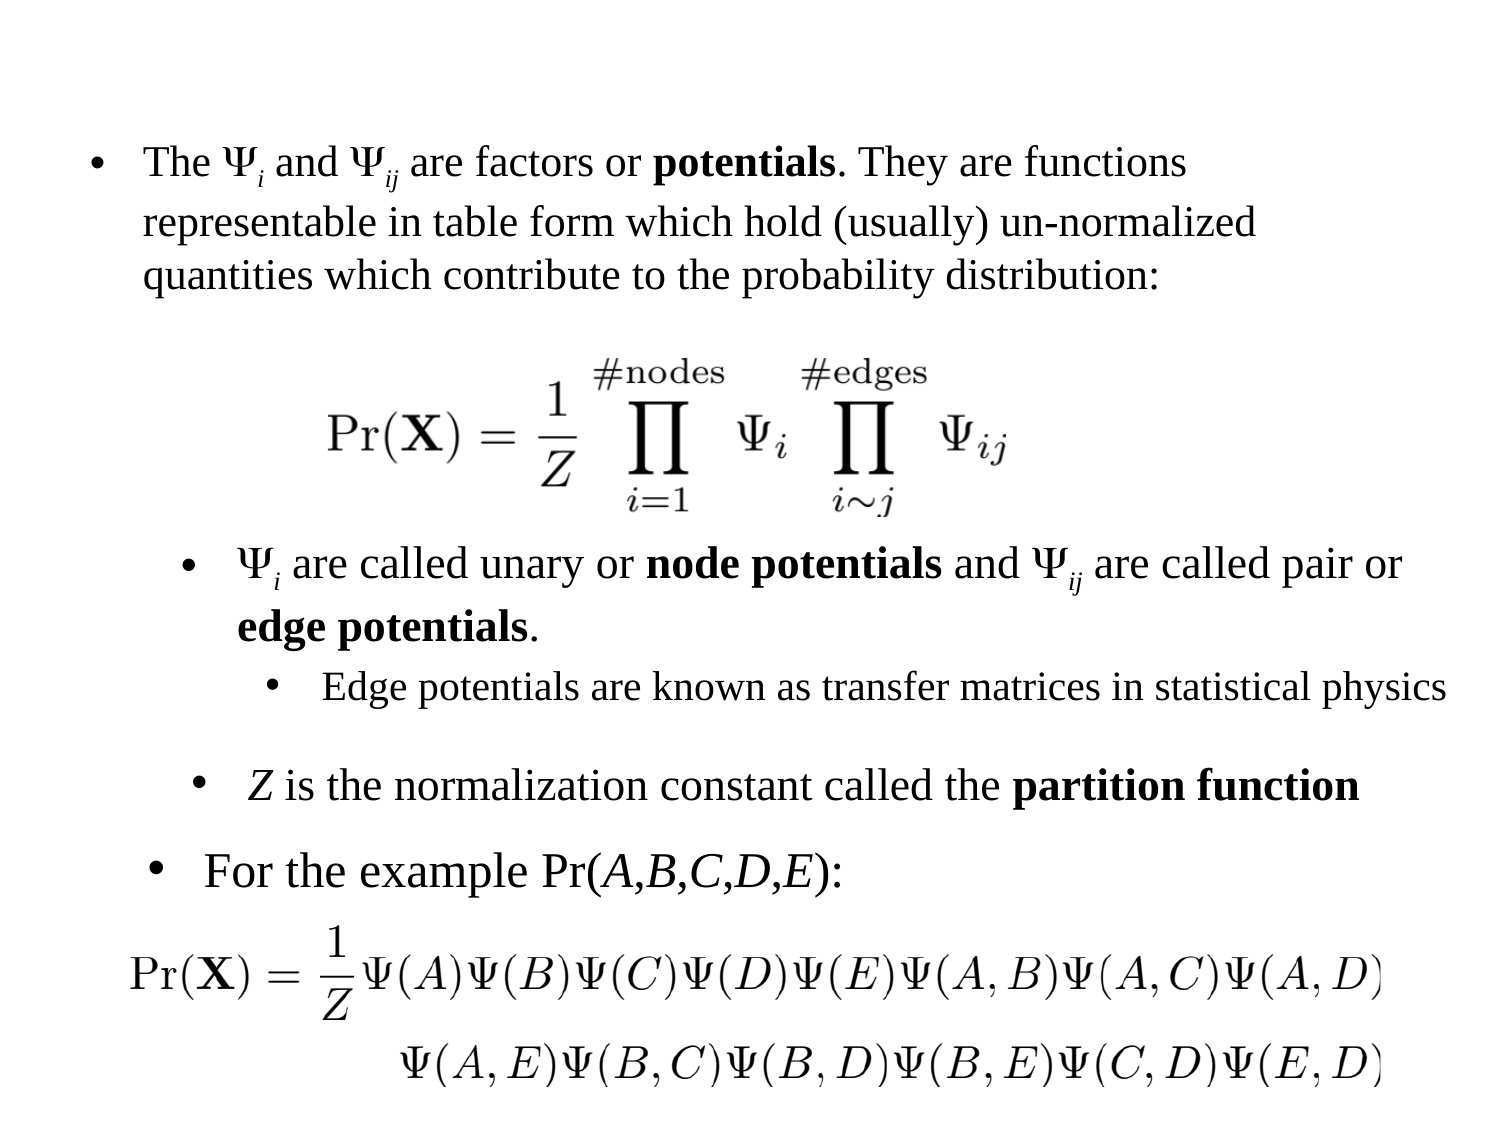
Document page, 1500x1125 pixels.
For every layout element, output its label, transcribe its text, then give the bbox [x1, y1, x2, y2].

text_box Z is the normalization constant called the partition function [176, 747, 1435, 839]
picture [129, 924, 1381, 1088]
text_box For the example Pr(A,B,C,D,E): [132, 830, 1198, 909]
text_box Edge potentials are known as transfer matrices in statistical physics [250, 651, 1500, 785]
text_box Yi are called unary or node potentials and Yij are called pair or edge potentials. [166, 525, 1486, 659]
picture [327, 356, 1007, 517]
text_box The Yi and Yij are factors or potentials. They are functions representable in table form which hold (usually) un-normalized quantities which contribute to the probability distribution: [74, 125, 1444, 308]
